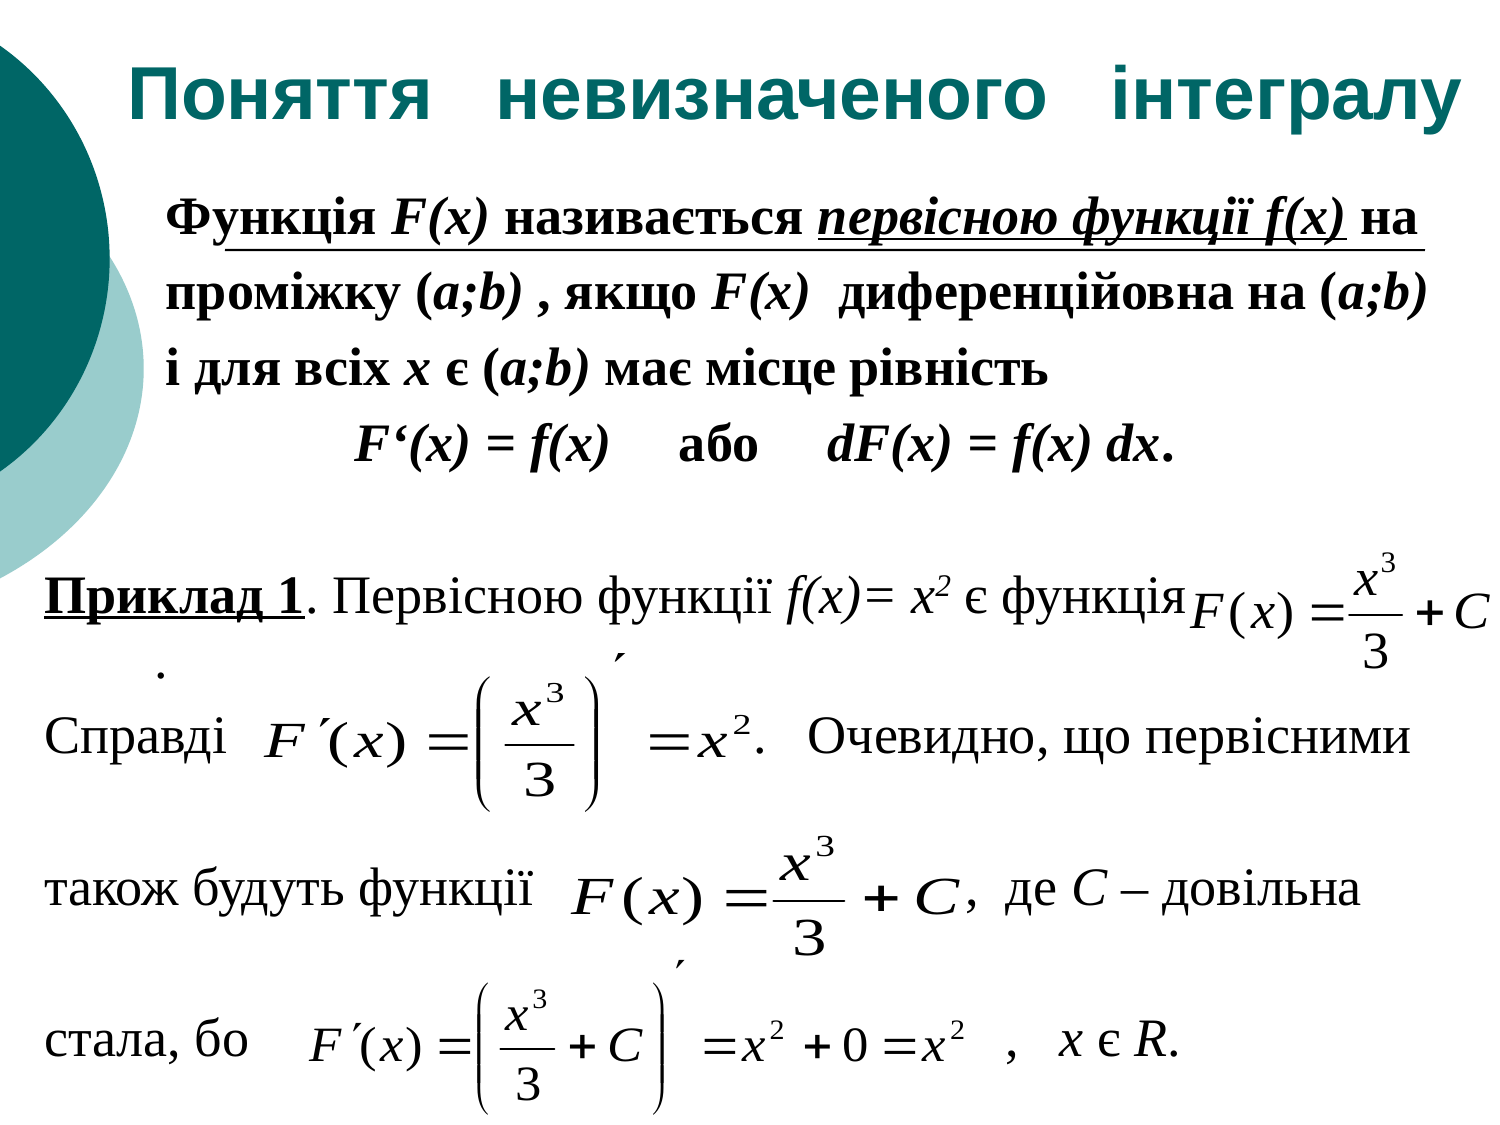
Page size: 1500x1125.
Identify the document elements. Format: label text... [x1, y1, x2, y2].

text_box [560, 822, 975, 952]
list Функція F(x) називається первісною функції f(x) на проміжку (a;b) , якщо F(x) диференційовна на (a;b) і для всіх x є (a;b) має місце рівність F‘(x) = f(x) або dF(x) = f(x) dx. Приклад 1. Первісною функції f(x)= x2 є функція . Справді . Очевидно, що первісними також будуть функції , де С – довільна стала, бо , х є R. [29, 172, 1500, 1125]
title Поняття невизначеного інтегралу [112, 0, 1500, 143]
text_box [301, 952, 975, 1125]
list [253, 645, 762, 823]
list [1181, 538, 1500, 681]
